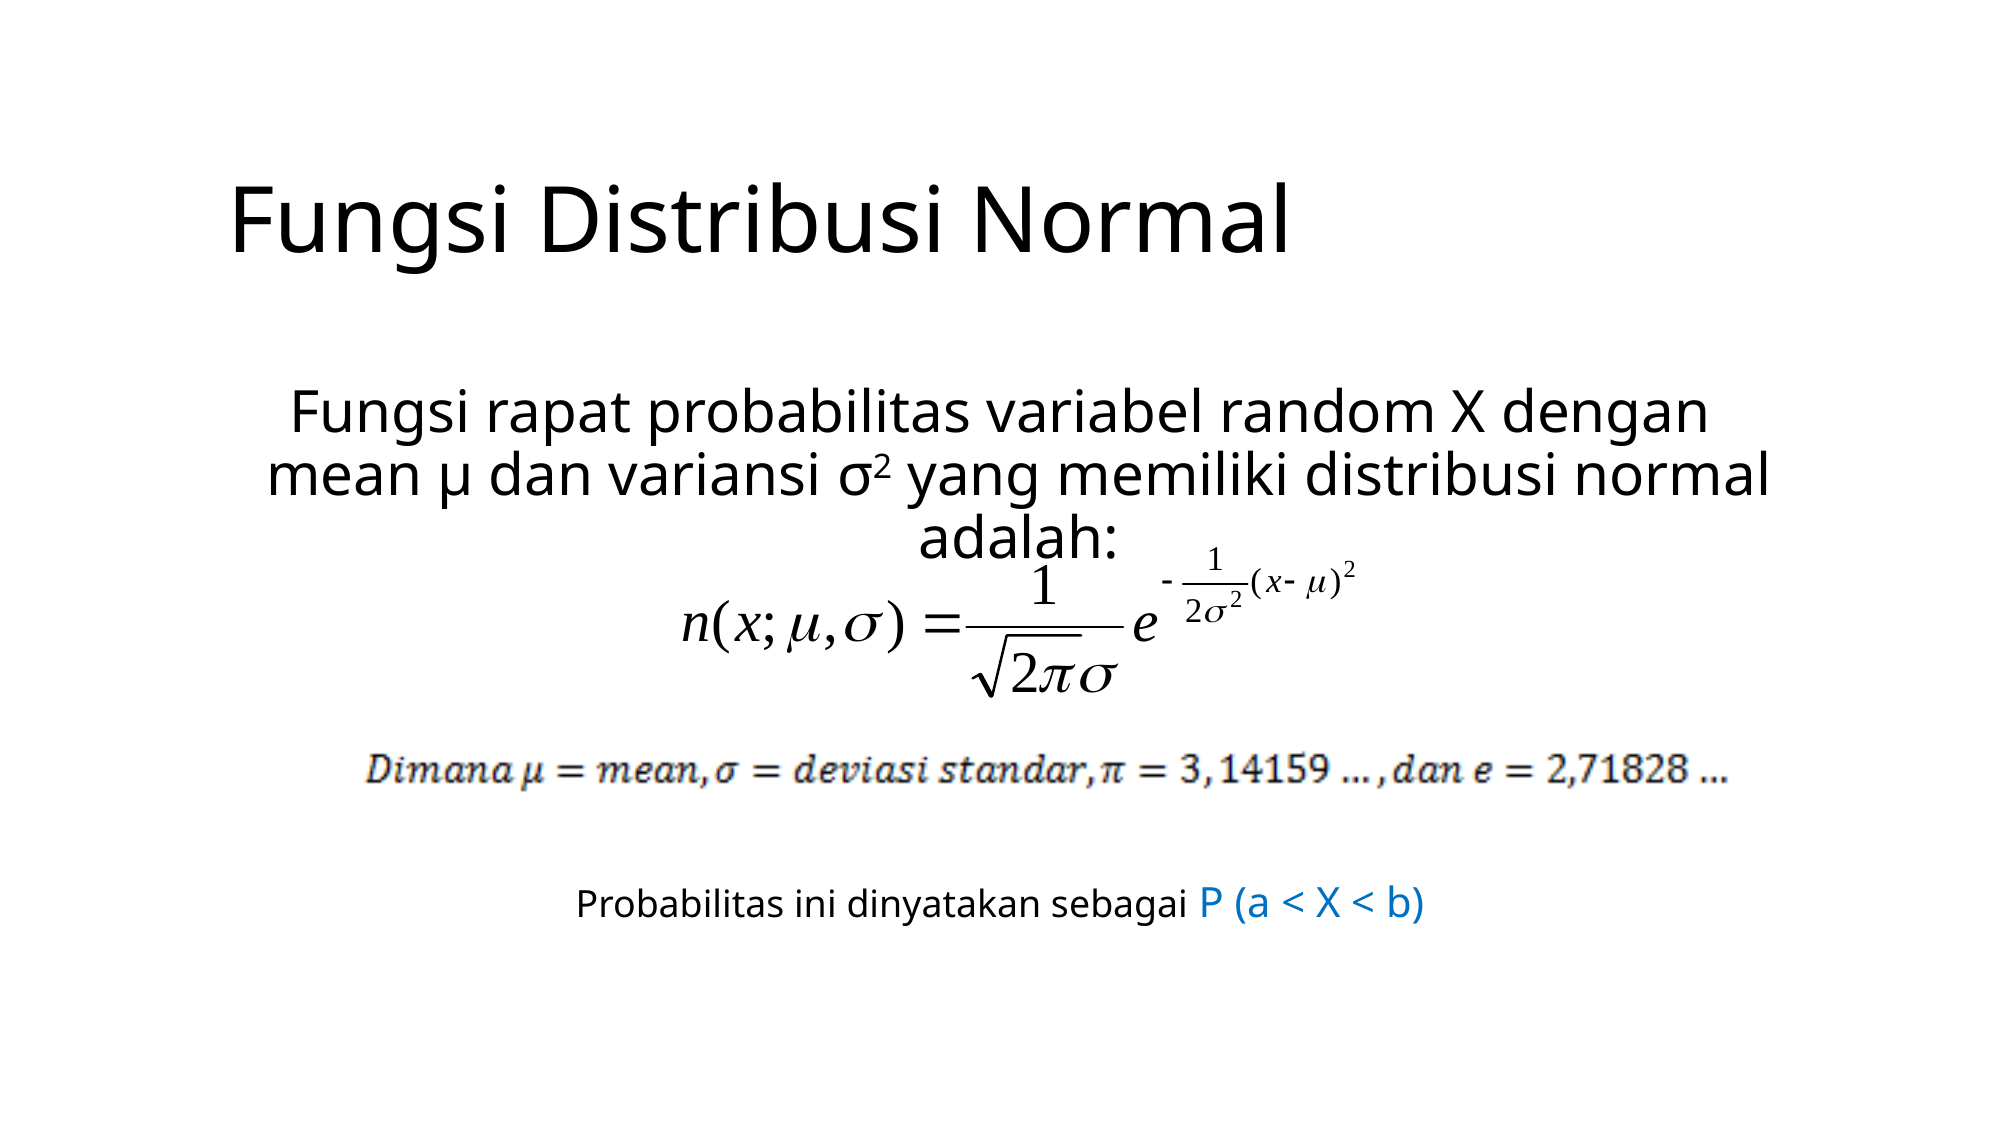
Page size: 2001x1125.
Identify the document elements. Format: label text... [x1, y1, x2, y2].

title Fungsi Distribusi Normal [212, 161, 1788, 284]
list Fungsi rapat probabilitas variabel random X dengan mean μ dan variansi σ2 yang memiliki distribusi normal adalah: [212, 375, 1788, 920]
text_box Probabilitas ini dinyatakan sebagai P (a < X < b) [560, 868, 1439, 934]
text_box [671, 533, 1372, 711]
picture [329, 721, 1759, 829]
